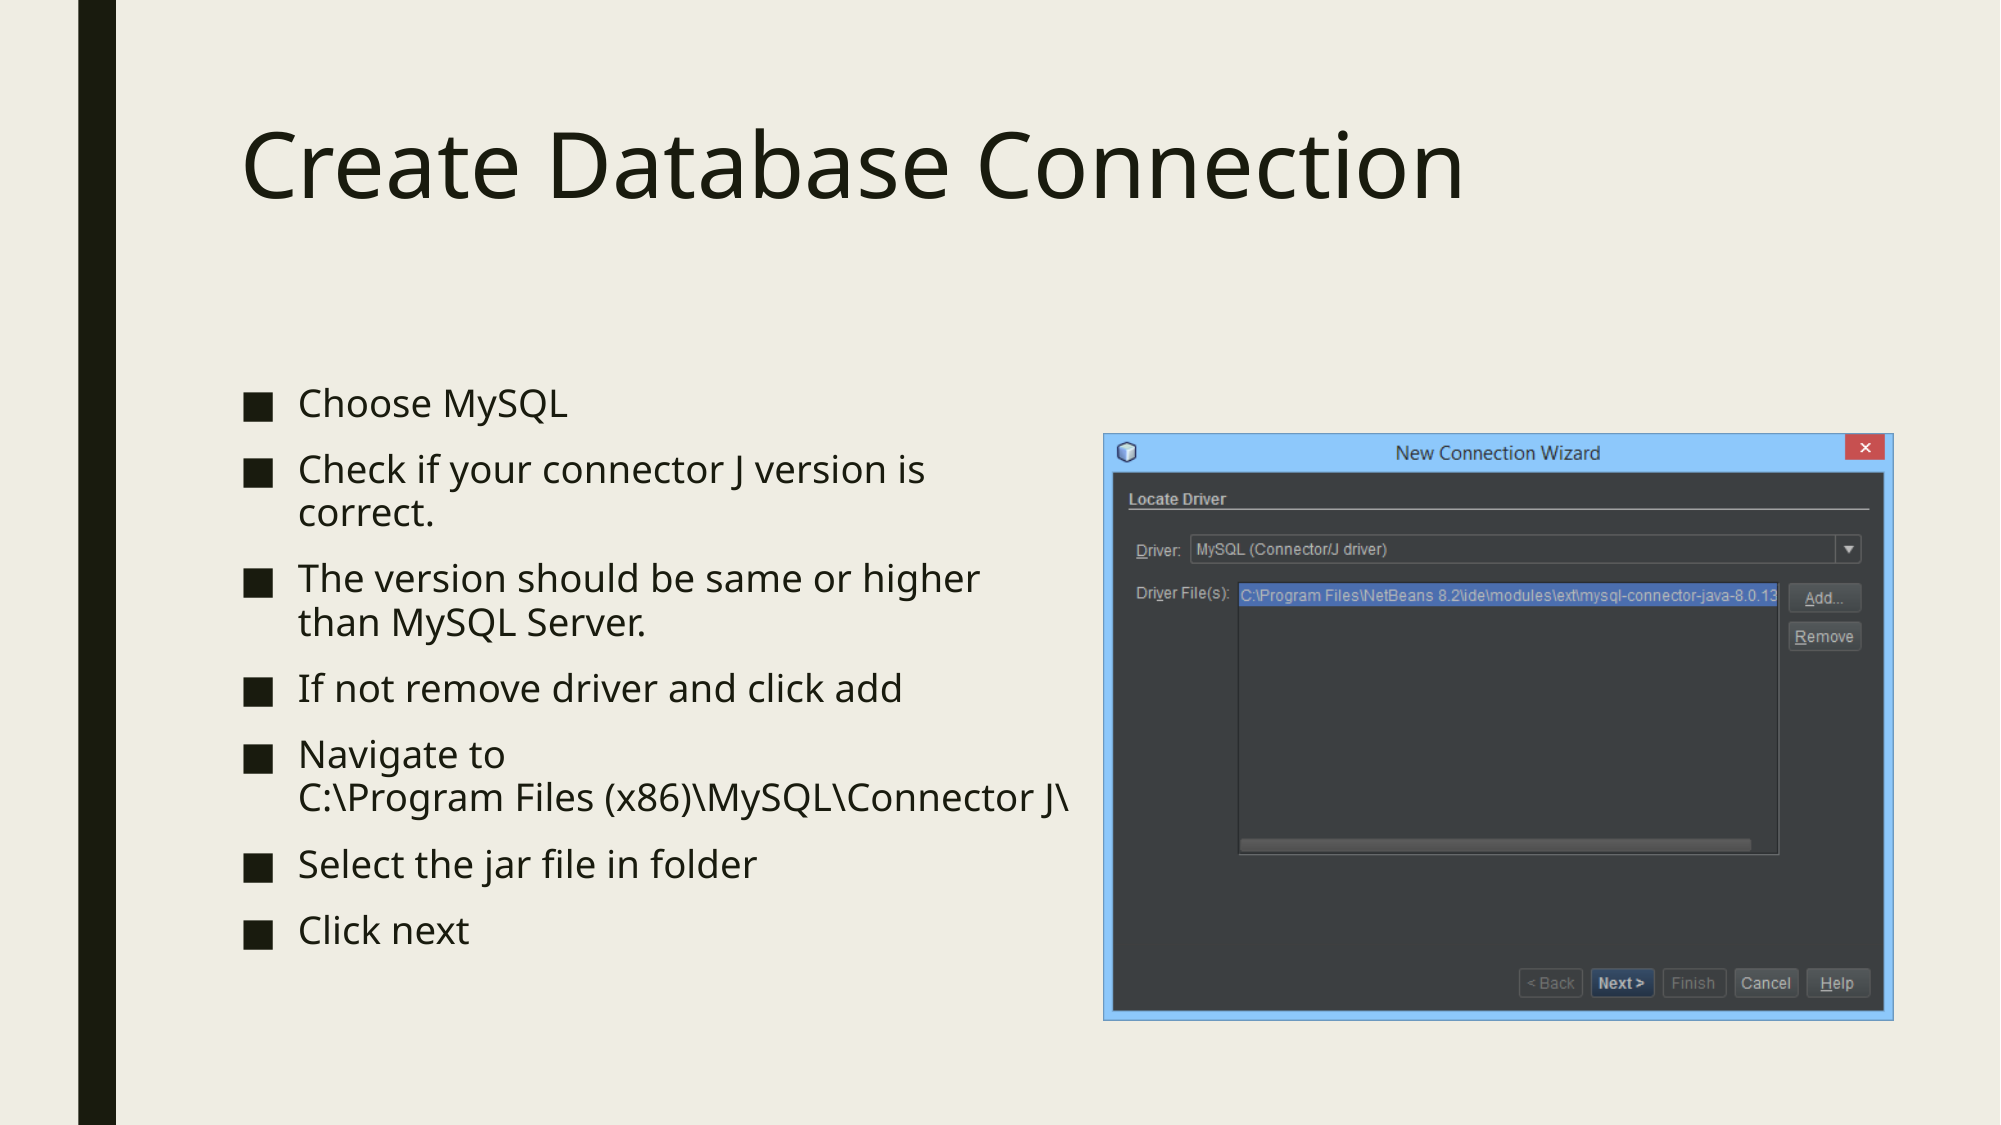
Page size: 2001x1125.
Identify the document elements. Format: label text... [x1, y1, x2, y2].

text_box Choose MySQL Check if your connector J version is correct. The version should be same or higher than MySQL Server. If not remove driver and click add Navigate to C:\Program Files (x86)\MySQL\Connector J\ Select the jar file in folder Click next [224, 374, 1104, 963]
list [1103, 433, 1894, 1021]
title Create Database Connection [225, 112, 1800, 357]
